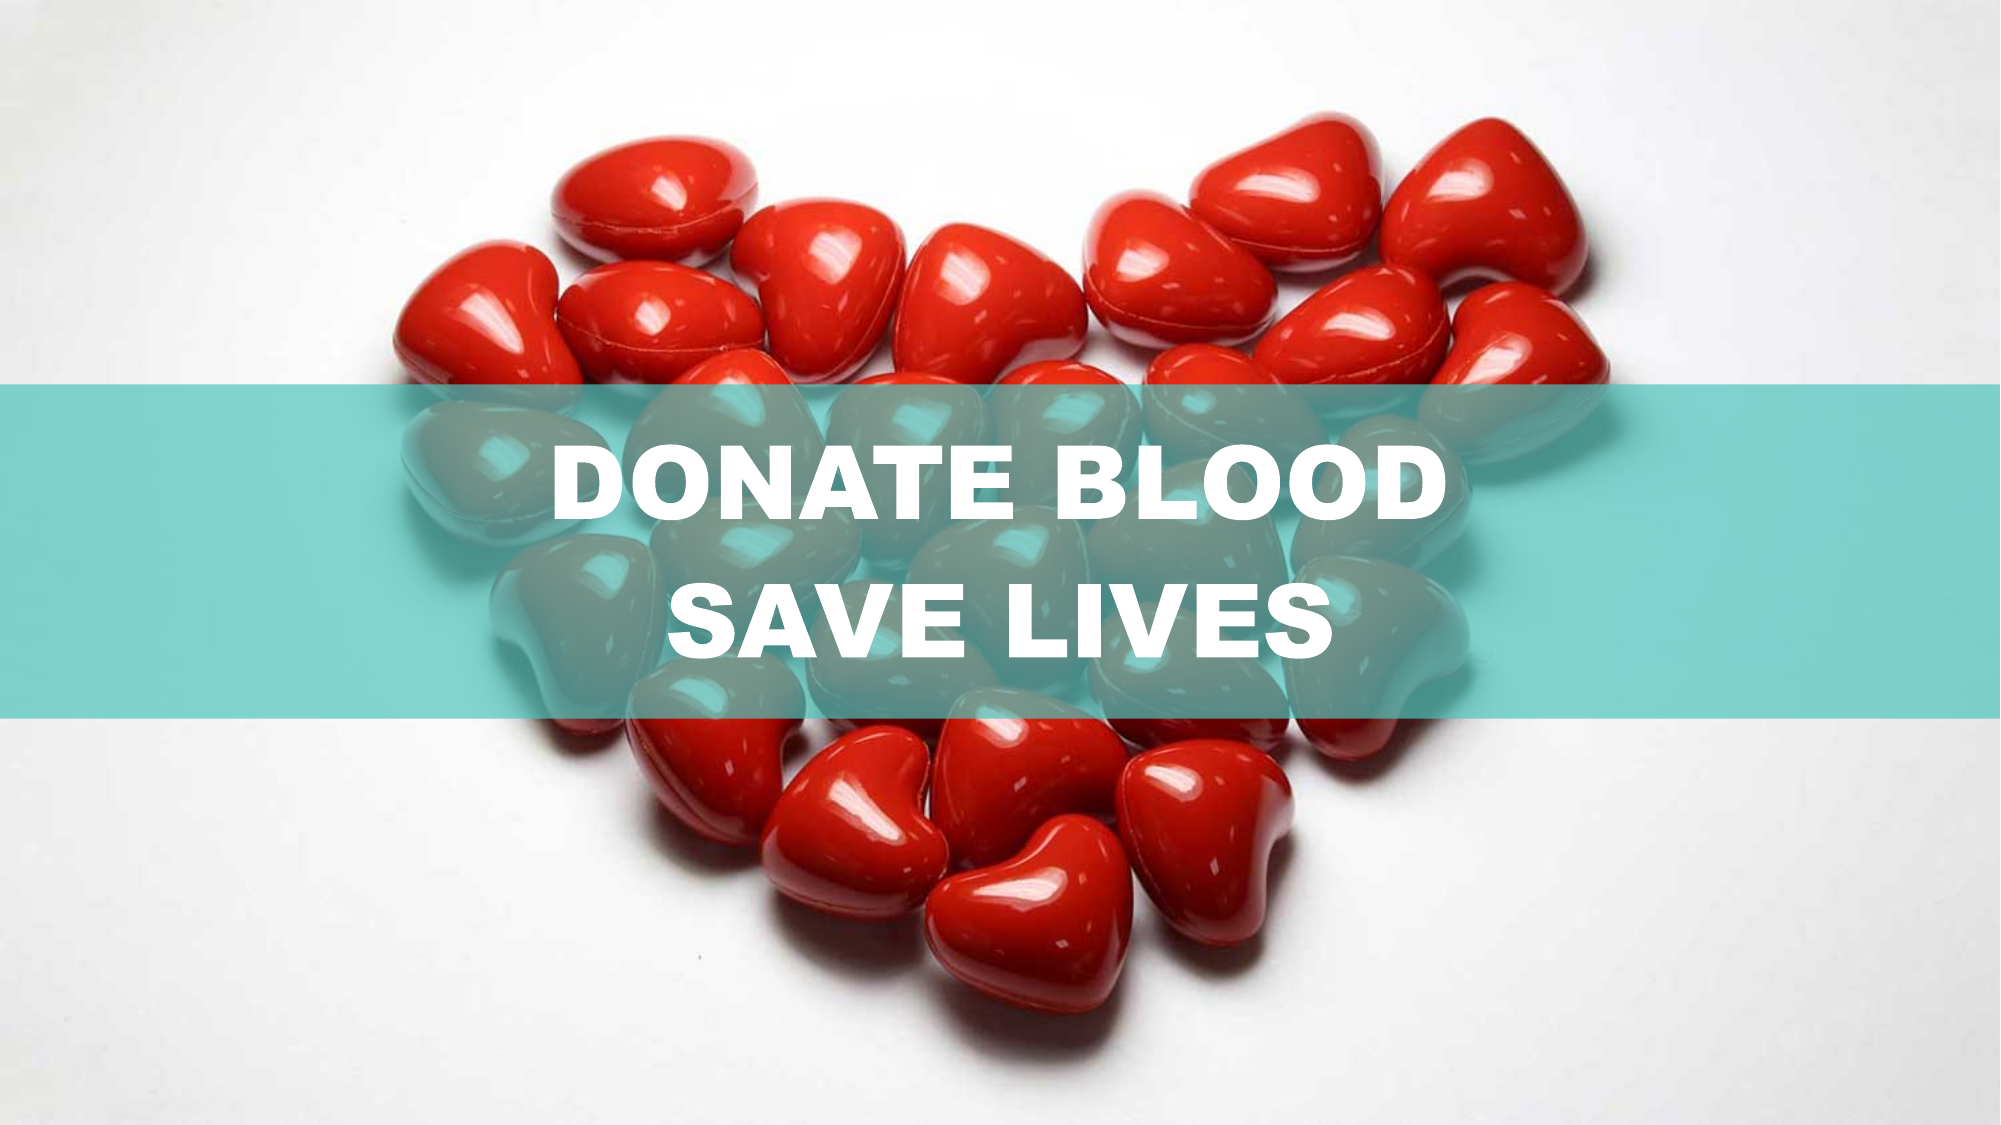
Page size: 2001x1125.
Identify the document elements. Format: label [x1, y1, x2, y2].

picture [0, 0, 2001, 1125]
text_box [554, 444, 1446, 659]
text_box [0, 383, 2000, 720]
